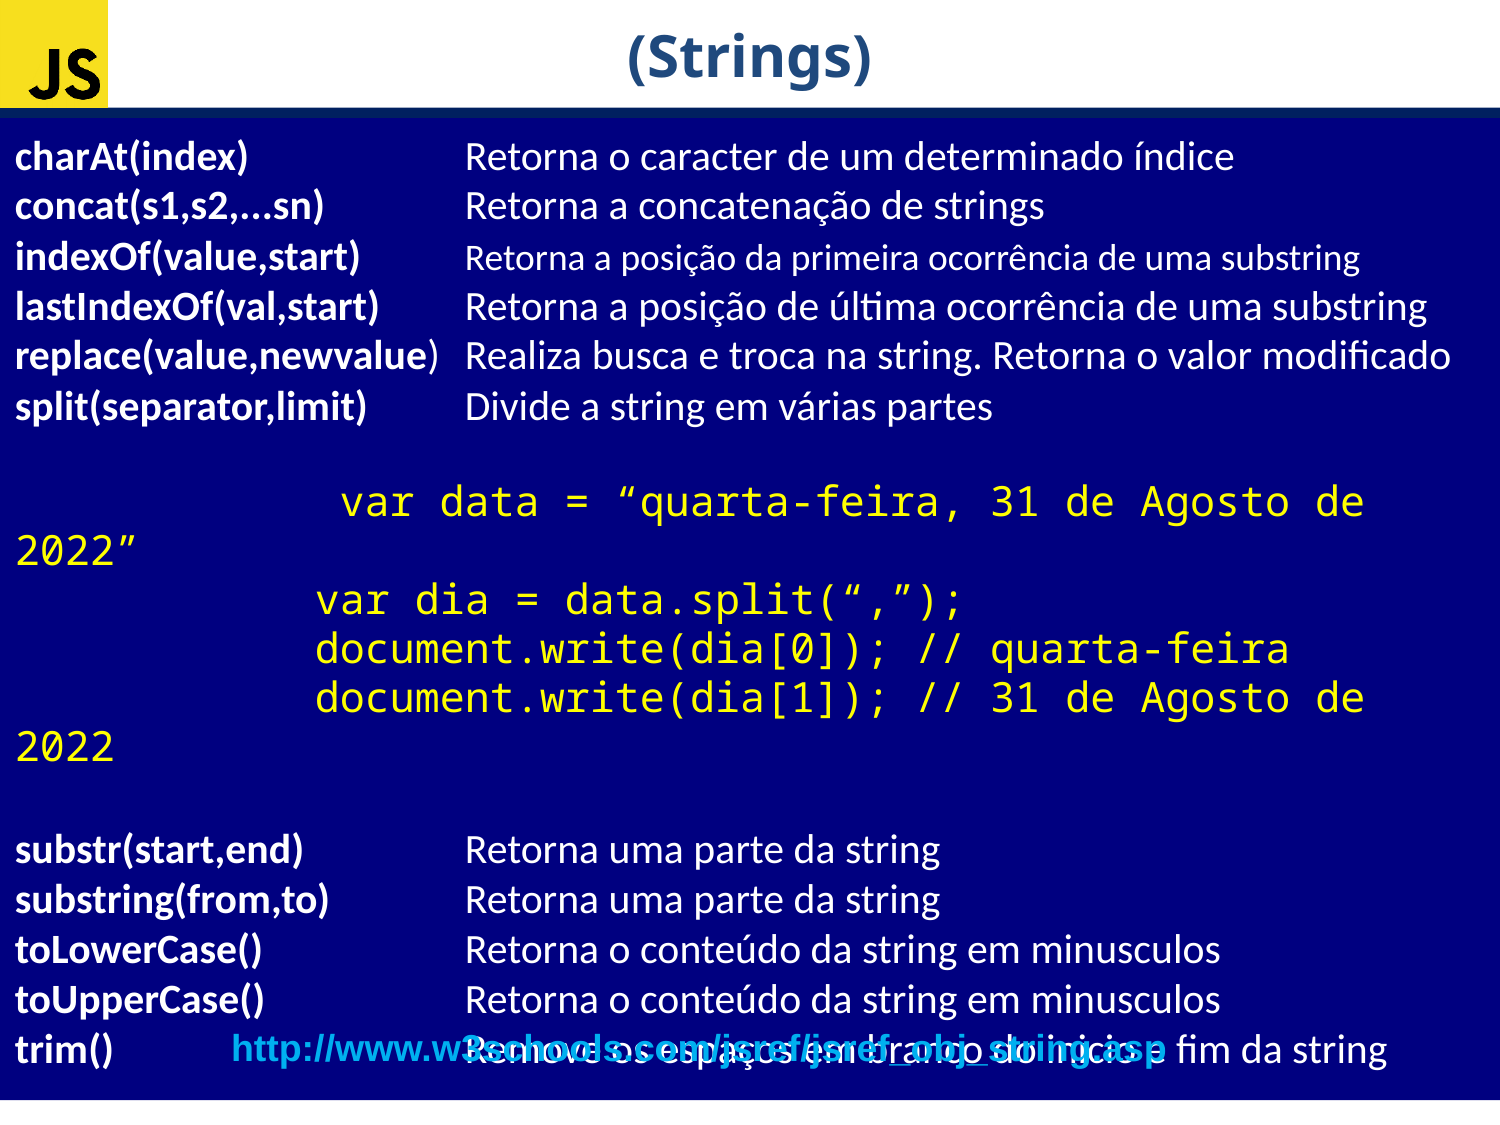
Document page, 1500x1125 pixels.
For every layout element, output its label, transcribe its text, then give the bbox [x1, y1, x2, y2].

text_box http://www.w3schools.com/jsref/jsref_obj_string.asp [216, 1016, 1318, 1077]
text_box charAt(index) Retorna o caracter de um determinado índice concat(s1,s2,...sn) Retorna a concatenação de strings indexOf(value,start) Retorna a posição da primeira ocorrência de uma substring lastIndexOf(val,start) Retorna a posição de última ocorrência de uma substring replace(value,newvalue) Realiza busca e troca na string. Retorna o valor modificado split(separator,limit) Divide a string em várias partes var data = “quarta-feira, 31 de Agosto de 2022” var dia = data.split(“,”); document.write(dia[0]); // quarta-feira document.write(dia[1]); // 31 de Agosto de 2022 substr(start,end) Retorna uma parte da string substring(from,to) Retorna uma parte da string toLowerCase() Retorna o conteúdo da string em minusculos toUpperCase() Retorna o conteúdo da string em minusculos trim() Remove os espaços em branco do inicio e fim da string [0, 118, 1500, 1101]
text_box (Strings) [0, 0, 1500, 109]
